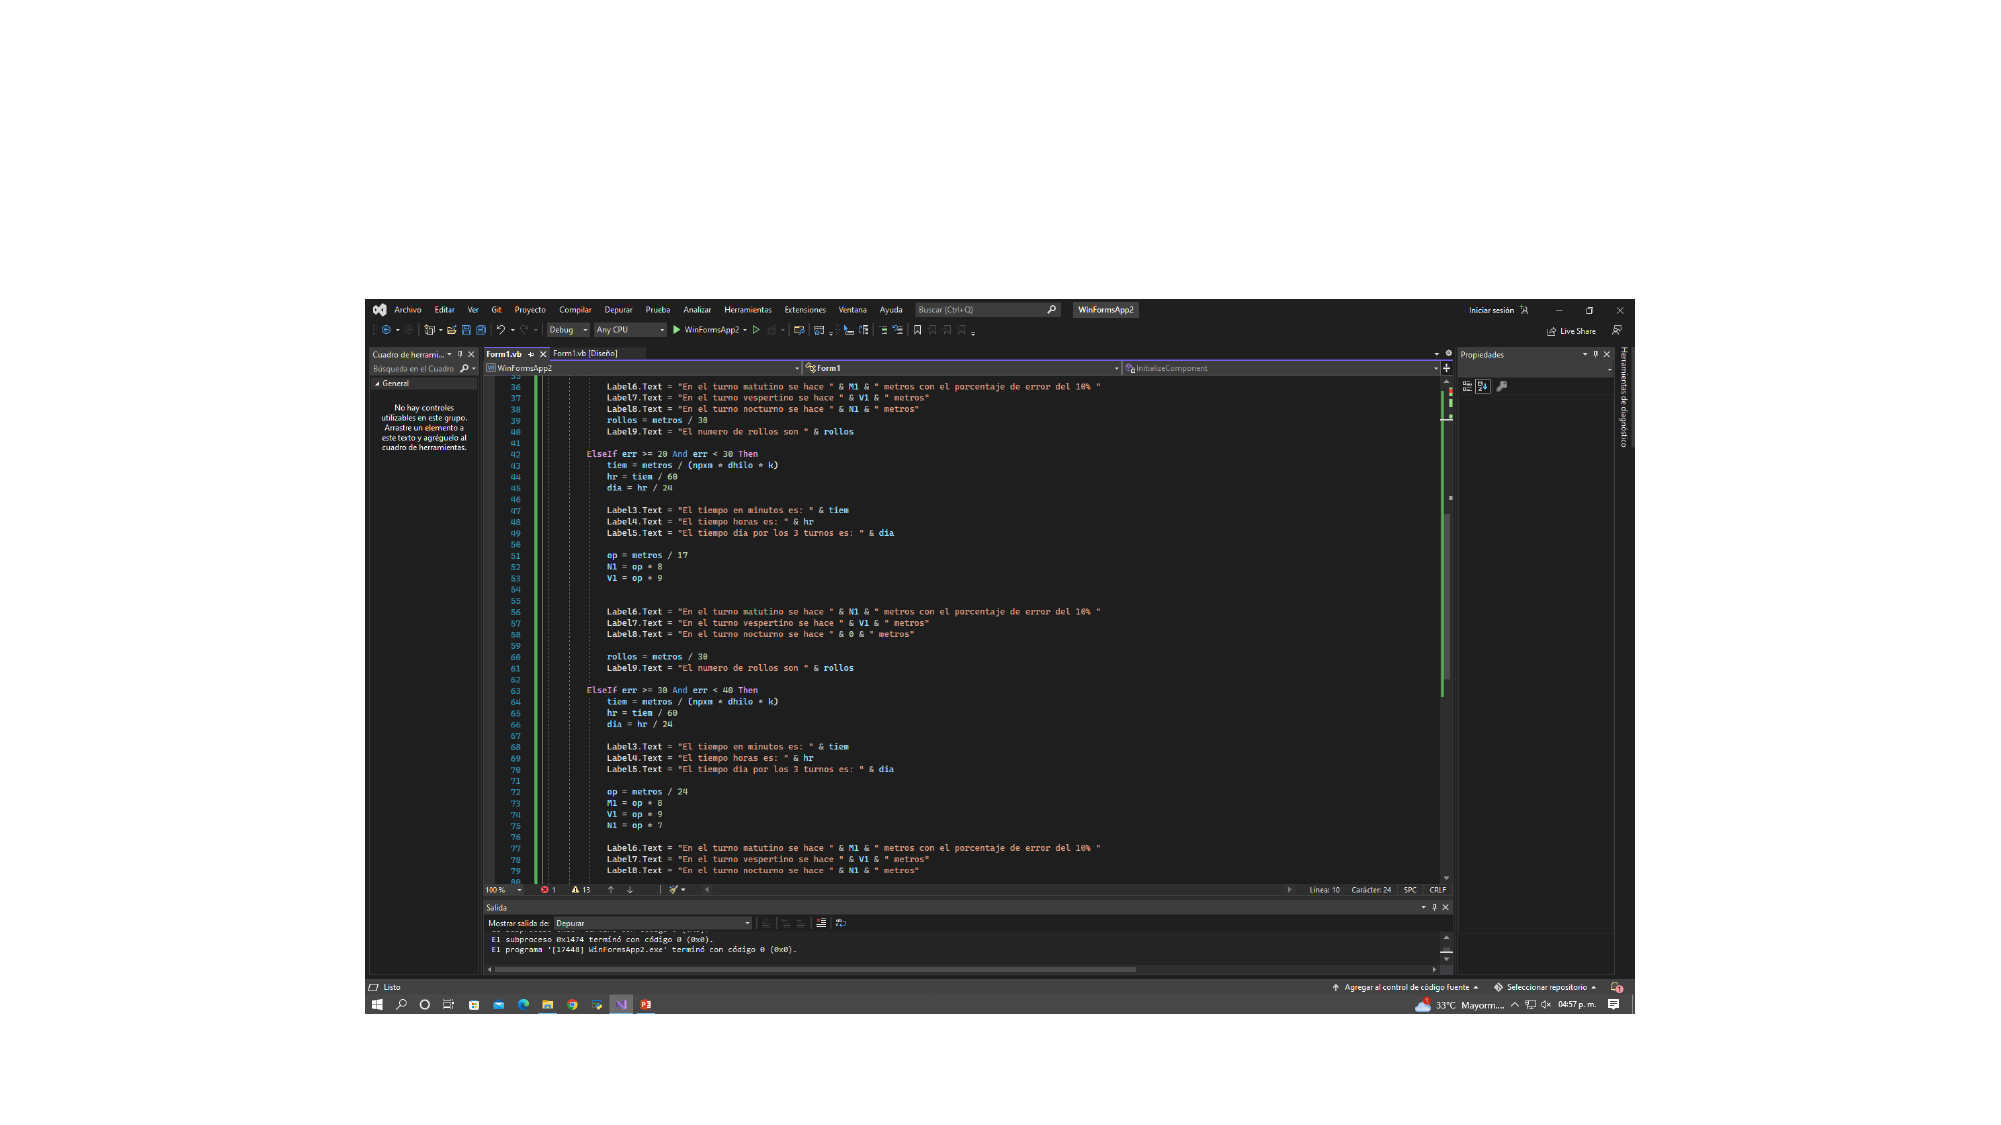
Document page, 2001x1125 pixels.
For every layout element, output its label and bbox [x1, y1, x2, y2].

list [365, 299, 1635, 1014]
